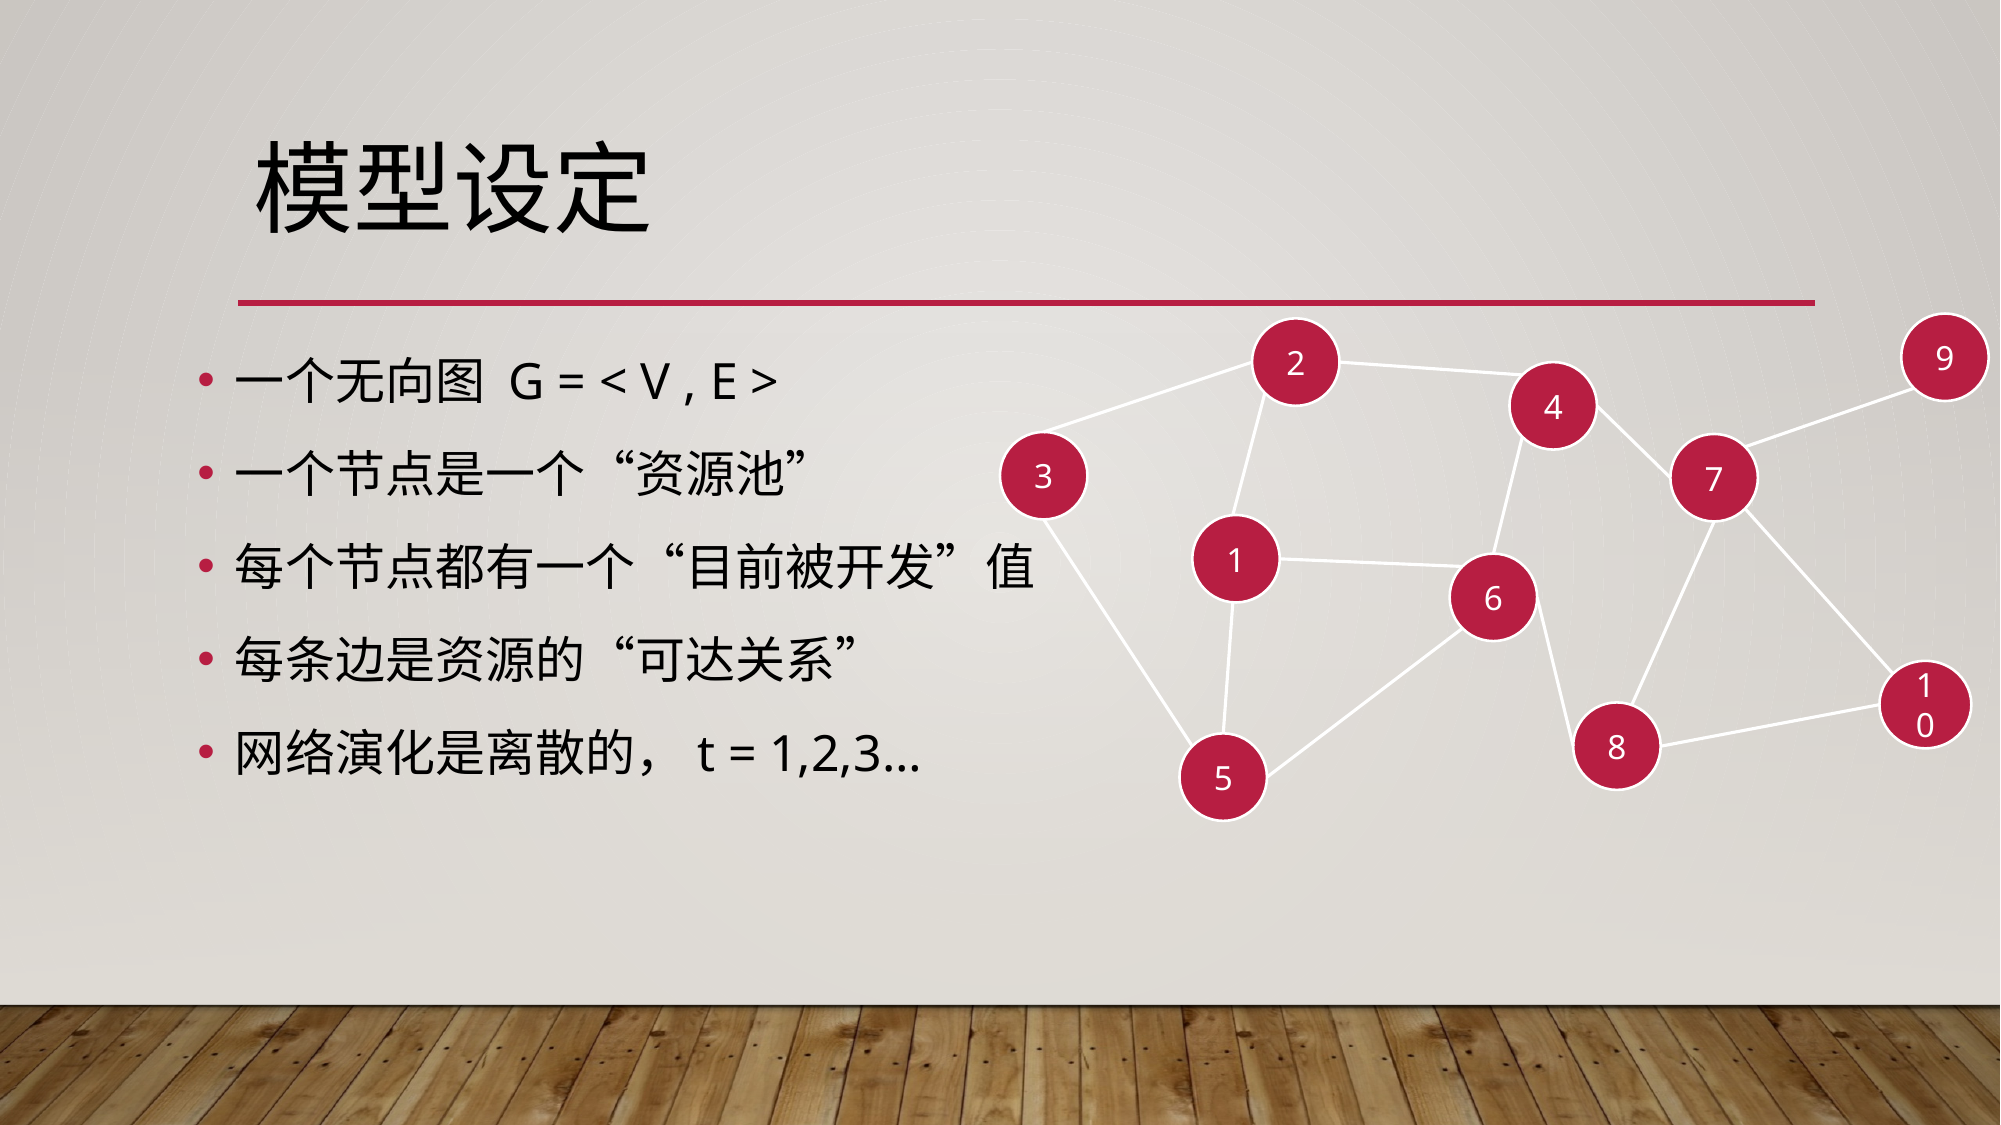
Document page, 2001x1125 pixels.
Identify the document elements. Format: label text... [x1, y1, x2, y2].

list 一个无向图 G = < V , E > 一个节点是一个“资源池” 每个节点都有一个“目前被开发”值 每条边是资源的“可达关系” 网络演化是离散的，t = 1,2,3… [182, 330, 1758, 897]
picture [0, 1005, 2000, 1125]
title 模型设定 [238, 131, 1814, 305]
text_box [999, 313, 1989, 822]
